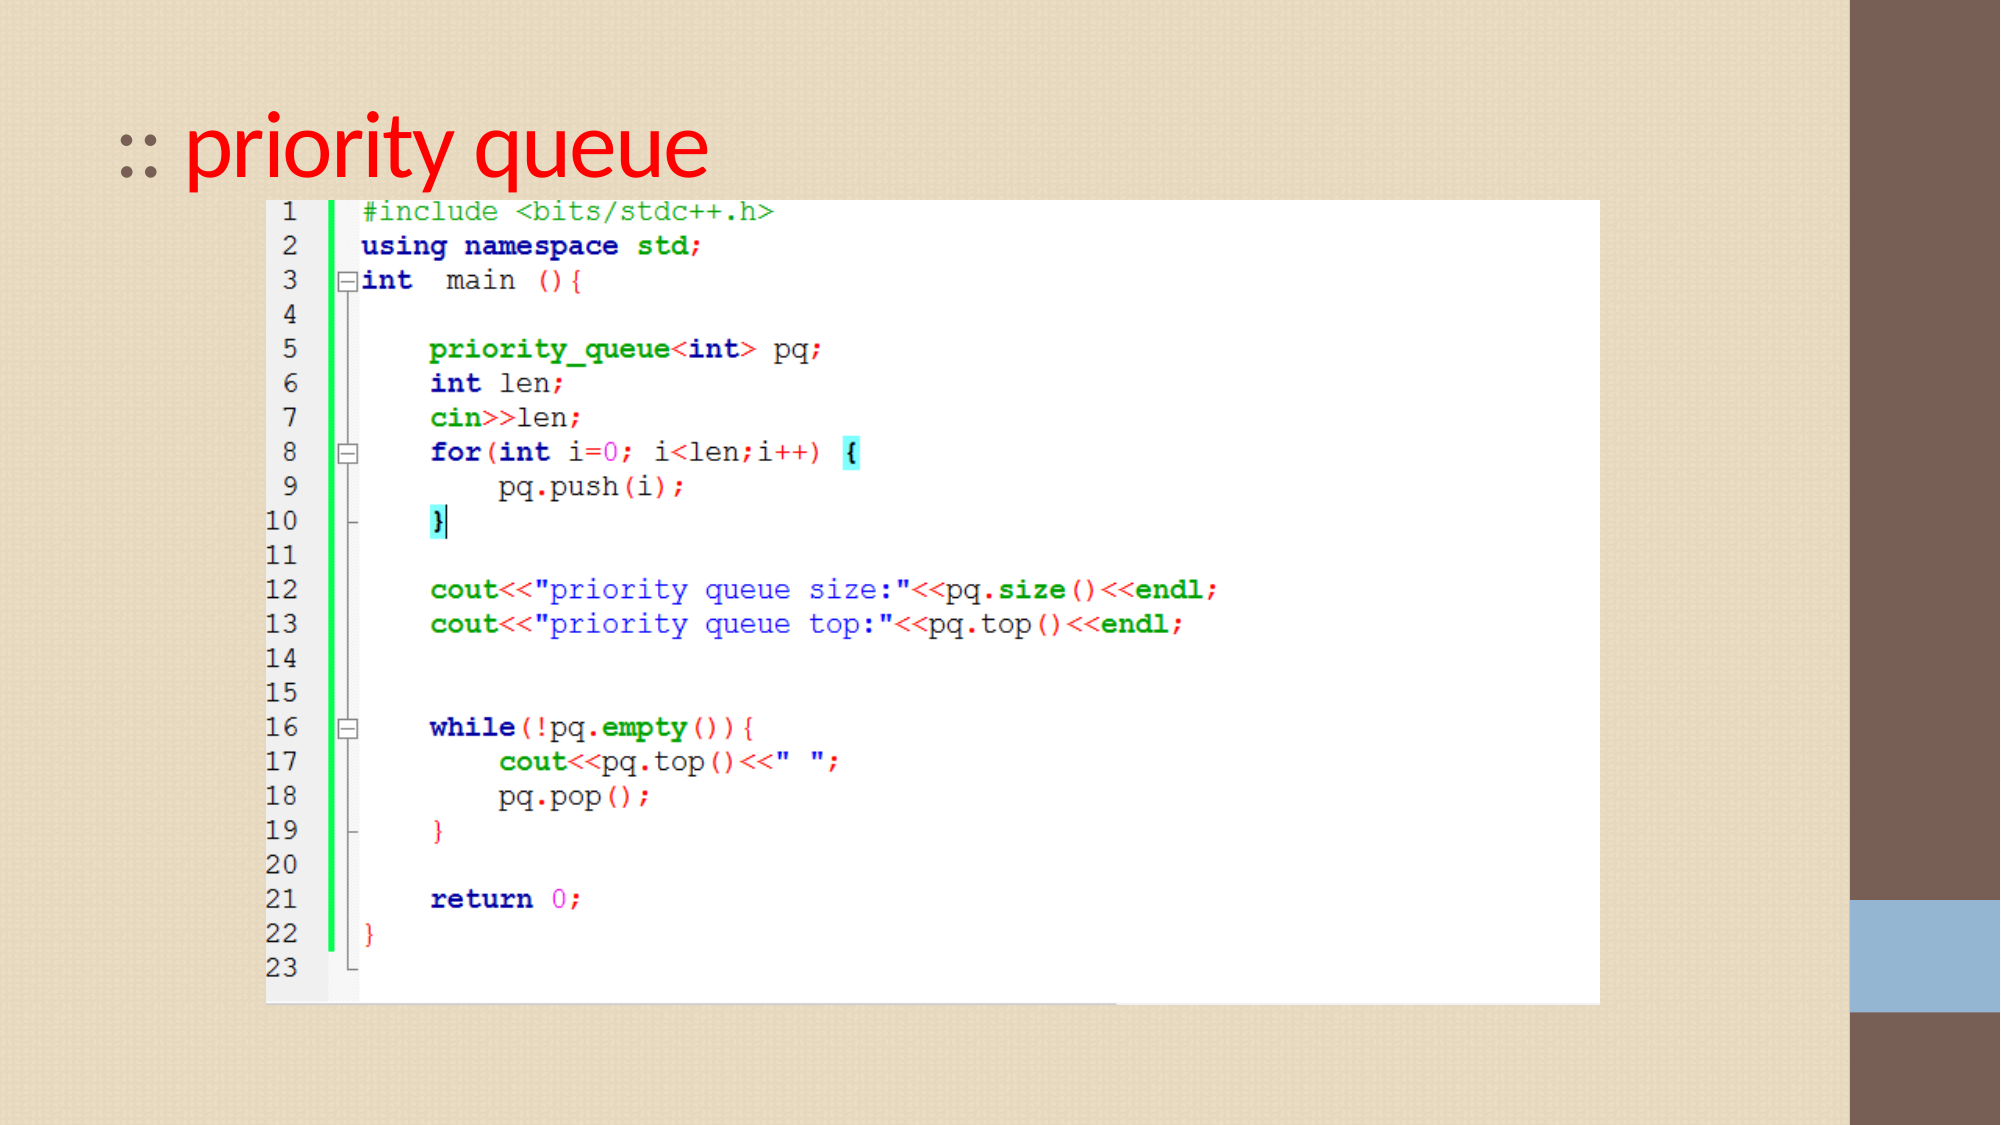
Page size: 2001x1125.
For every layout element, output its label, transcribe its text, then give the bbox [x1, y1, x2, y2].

title :: priority queue [99, 45, 1767, 233]
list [266, 199, 1601, 1006]
